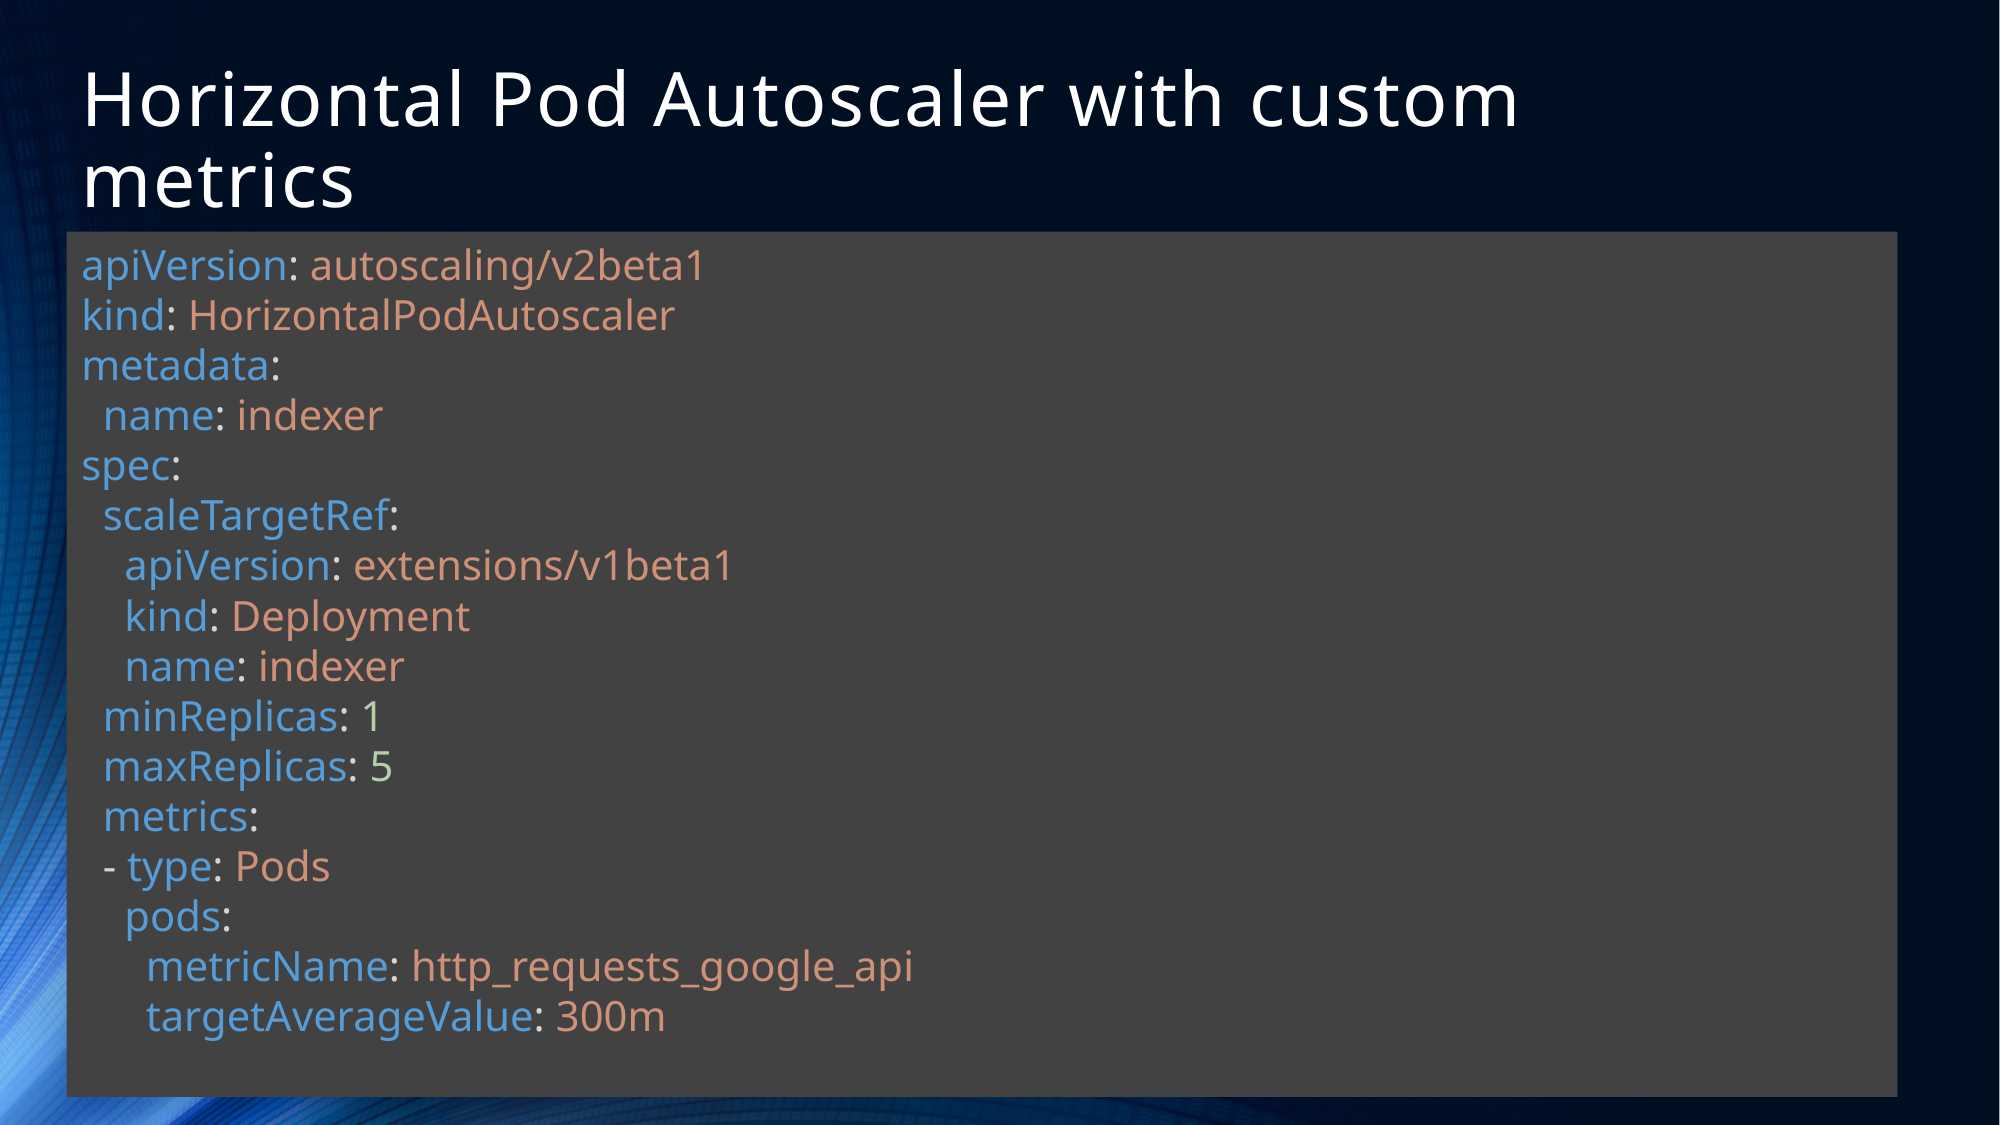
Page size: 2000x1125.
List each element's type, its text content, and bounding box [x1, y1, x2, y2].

picture [0, 0, 2000, 1125]
text_box apiVersion: autoscaling/v2beta1 kind: HorizontalPodAutoscaler metadata: name: indexer spec: scaleTargetRef: apiVersion: extensions/v1beta1 kind: Deployment name: indexer minReplicas: 1 maxReplicas: 5 metrics: - type: Pods pods: metricName: http_requests_google_api targetAverageValue: 300m [66, 231, 1898, 1097]
title Horizontal Pod Autoscaler with custom metrics [66, 62, 1750, 231]
